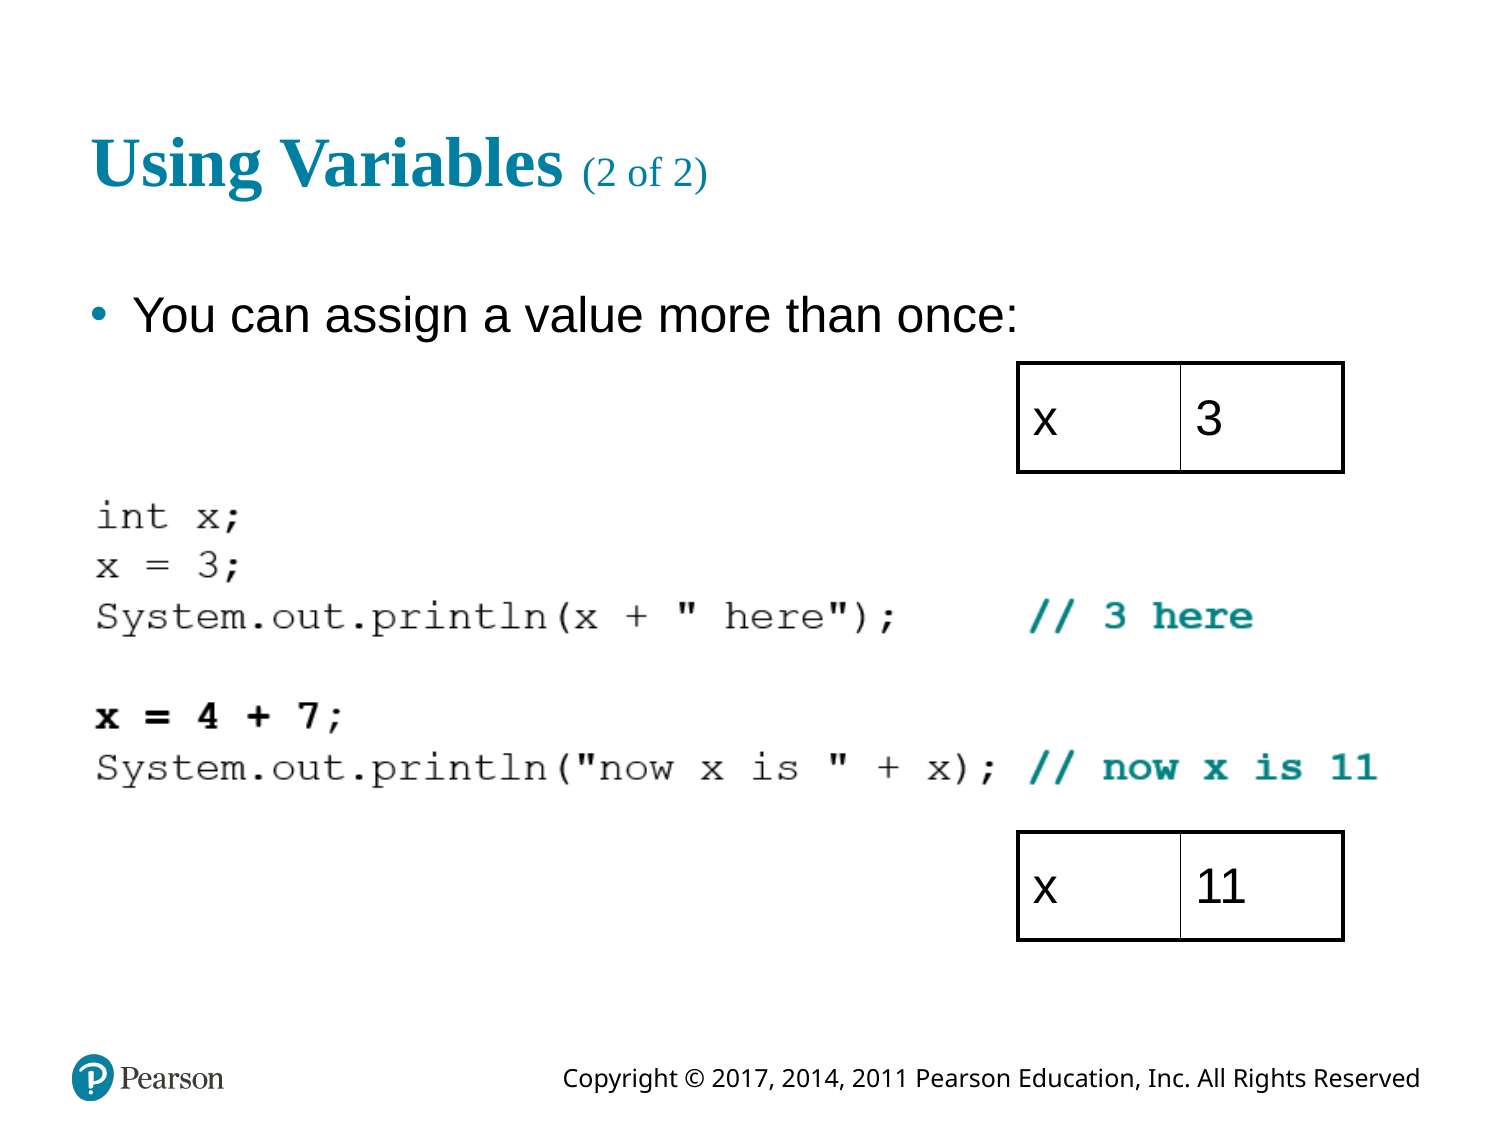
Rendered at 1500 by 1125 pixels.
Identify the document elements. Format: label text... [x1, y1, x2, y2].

table_header 3 [1181, 365, 1341, 470]
picture [80, 1063, 106, 1088]
table_header x [1020, 365, 1180, 470]
picture [72, 1087, 83, 1101]
picture [98, 1054, 224, 1101]
picture [74, 483, 1380, 822]
list You can assign a value more than once: [75, 267, 1398, 335]
table_header 11 [1181, 834, 1341, 938]
table_header x [1020, 834, 1180, 938]
picture [72, 1054, 88, 1070]
title Using Variables (2 of 2) [75, 35, 1425, 216]
